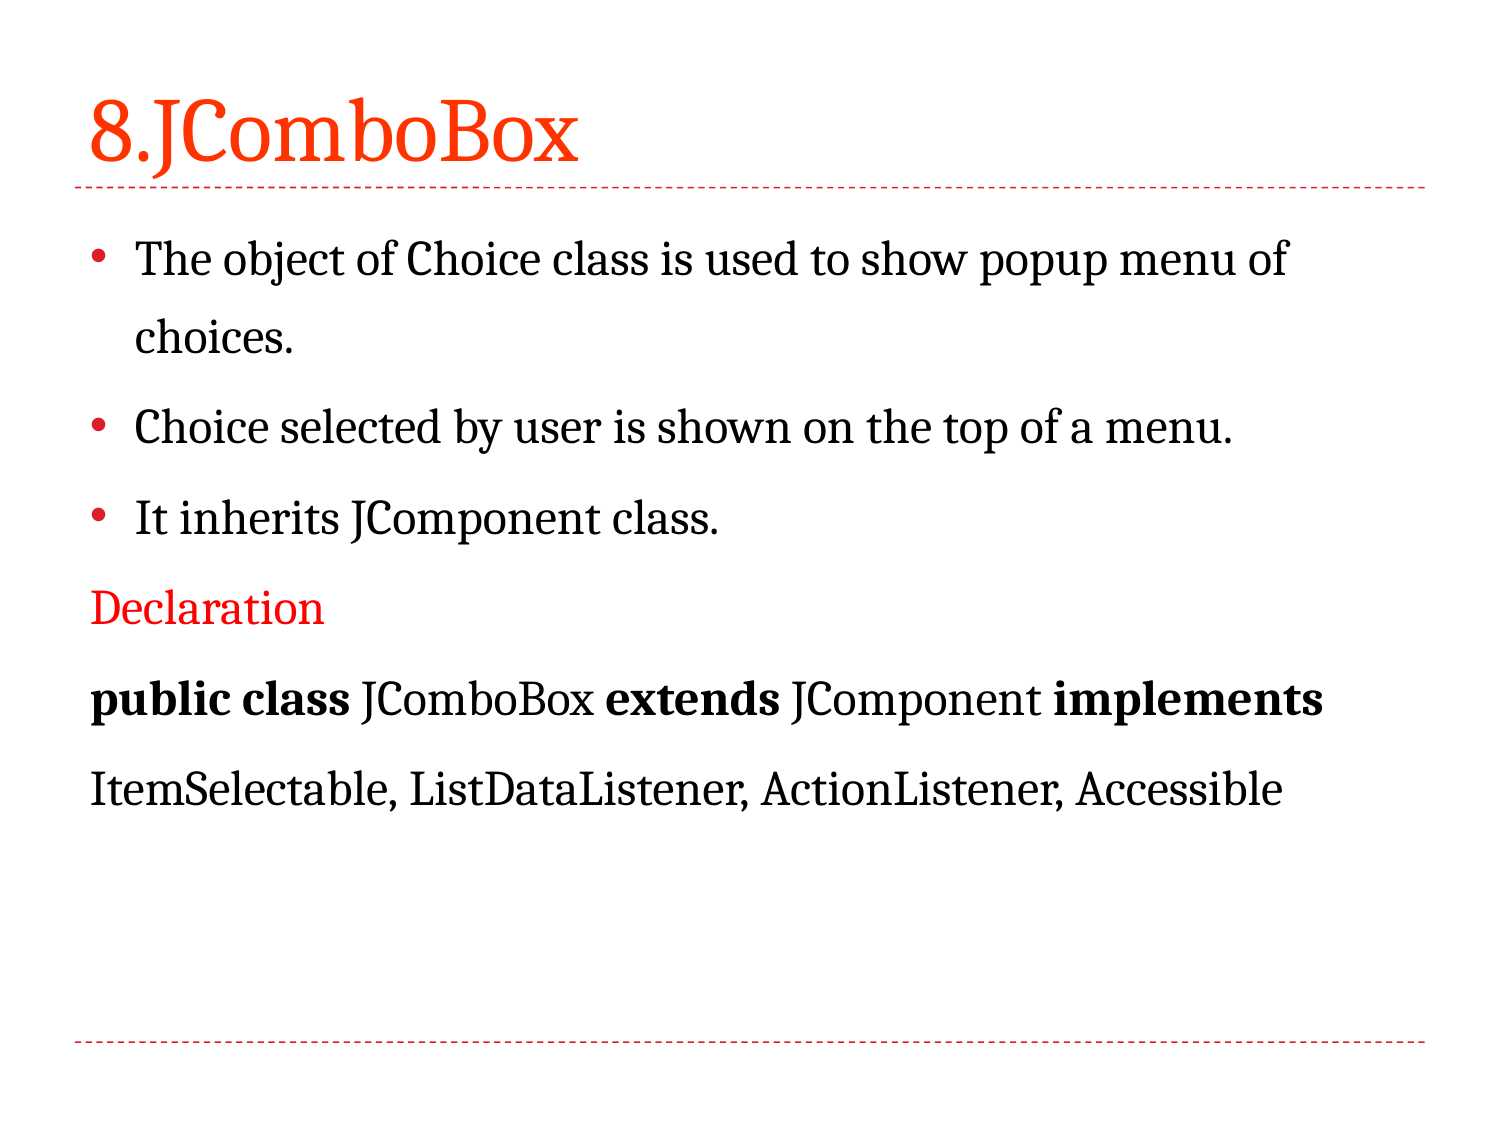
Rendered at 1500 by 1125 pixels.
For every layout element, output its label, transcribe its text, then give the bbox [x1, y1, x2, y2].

title 8.JComboBox [75, 24, 1425, 188]
list The object of Choice class is used to show popup menu of choices. Choice selected by user is shown on the top of a menu. It inherits JComponent class. Declaration public class JComboBox extends JComponent implements ItemSelectable, ListDataListener, ActionListener, Accessible [75, 200, 1425, 1010]
